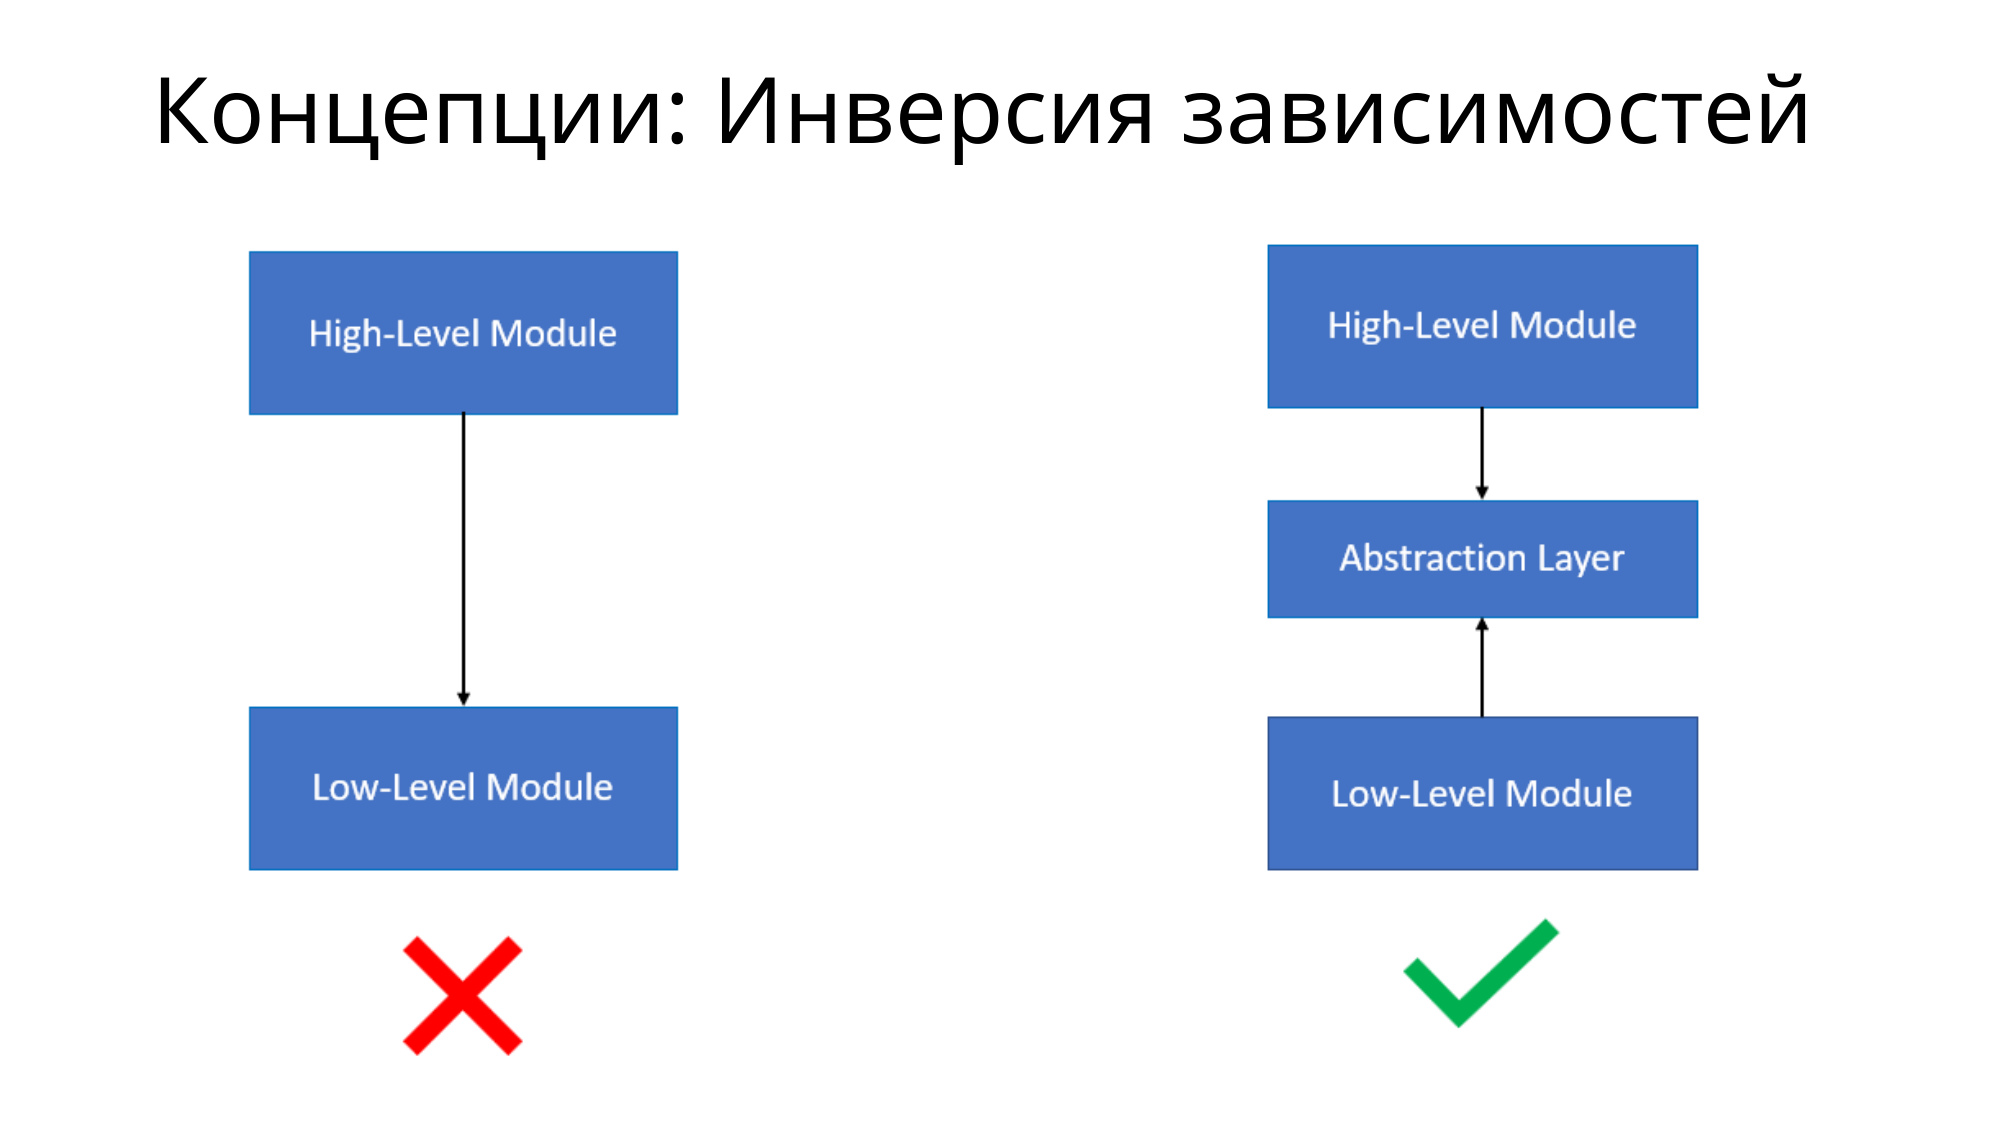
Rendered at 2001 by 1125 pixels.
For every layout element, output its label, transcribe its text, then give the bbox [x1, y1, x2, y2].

title Концепции: Инверсия зависимостей [137, 59, 1863, 278]
picture [120, 204, 1846, 1069]
